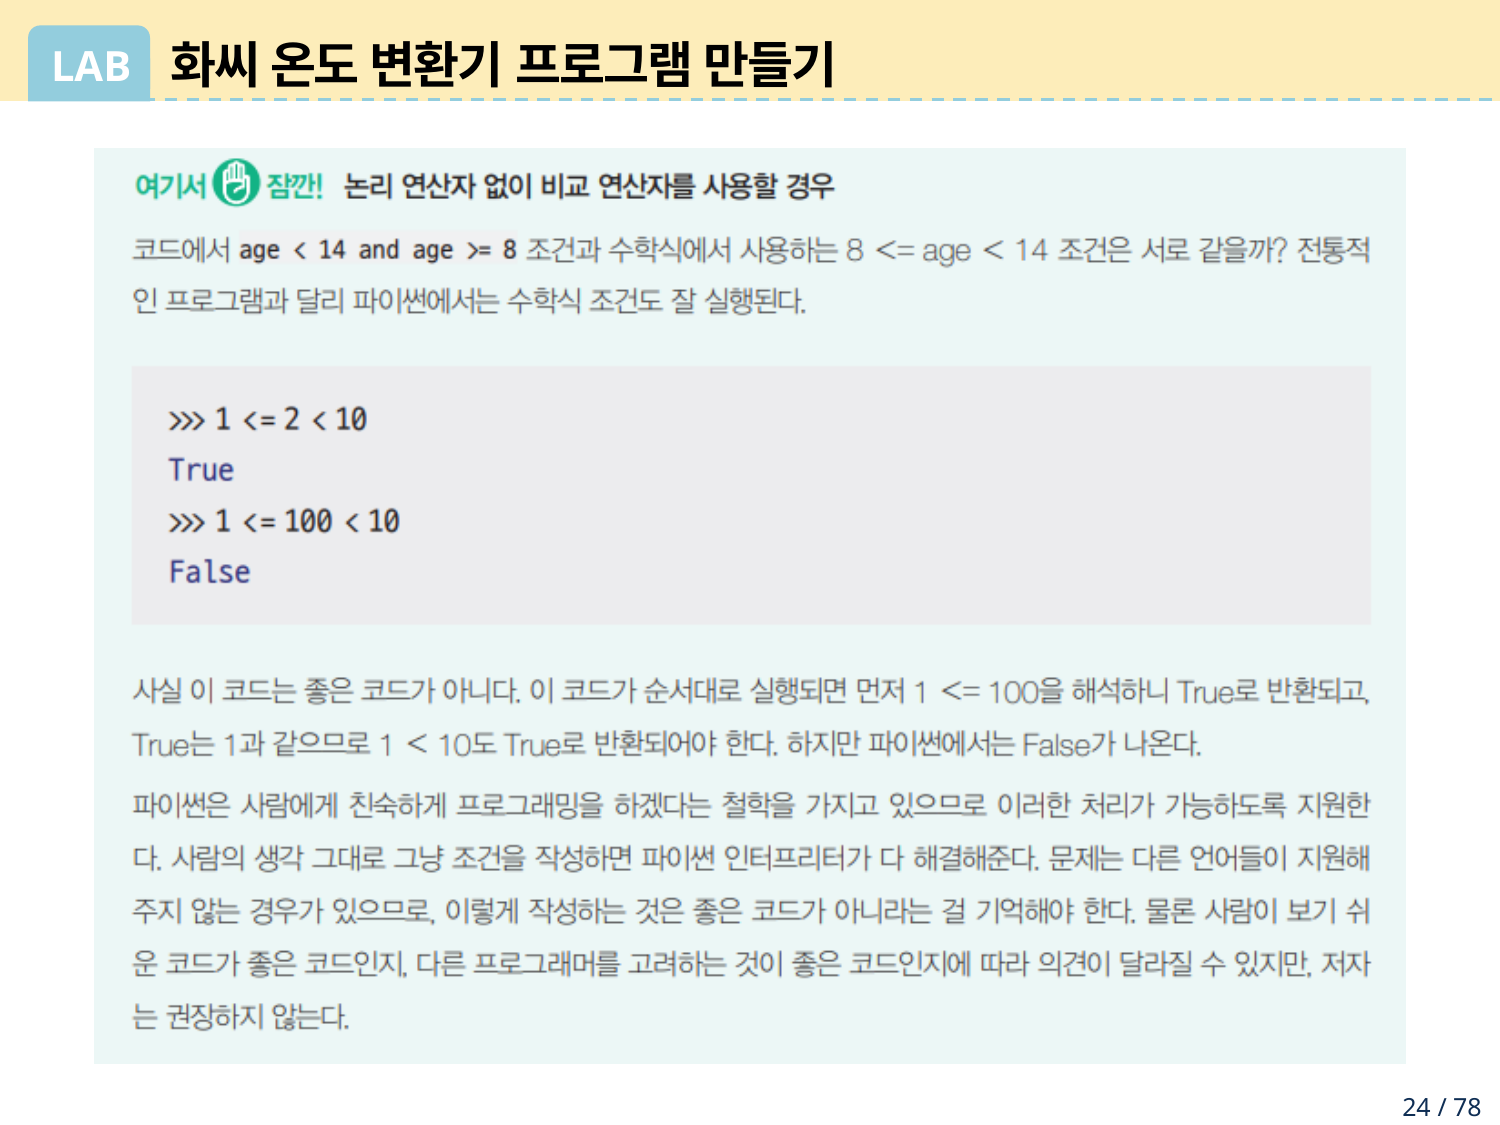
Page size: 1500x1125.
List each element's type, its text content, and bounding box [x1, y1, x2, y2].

title 화씨 온도 변환기 프로그램 만들기 [155, 30, 1500, 96]
picture [94, 148, 1406, 1064]
